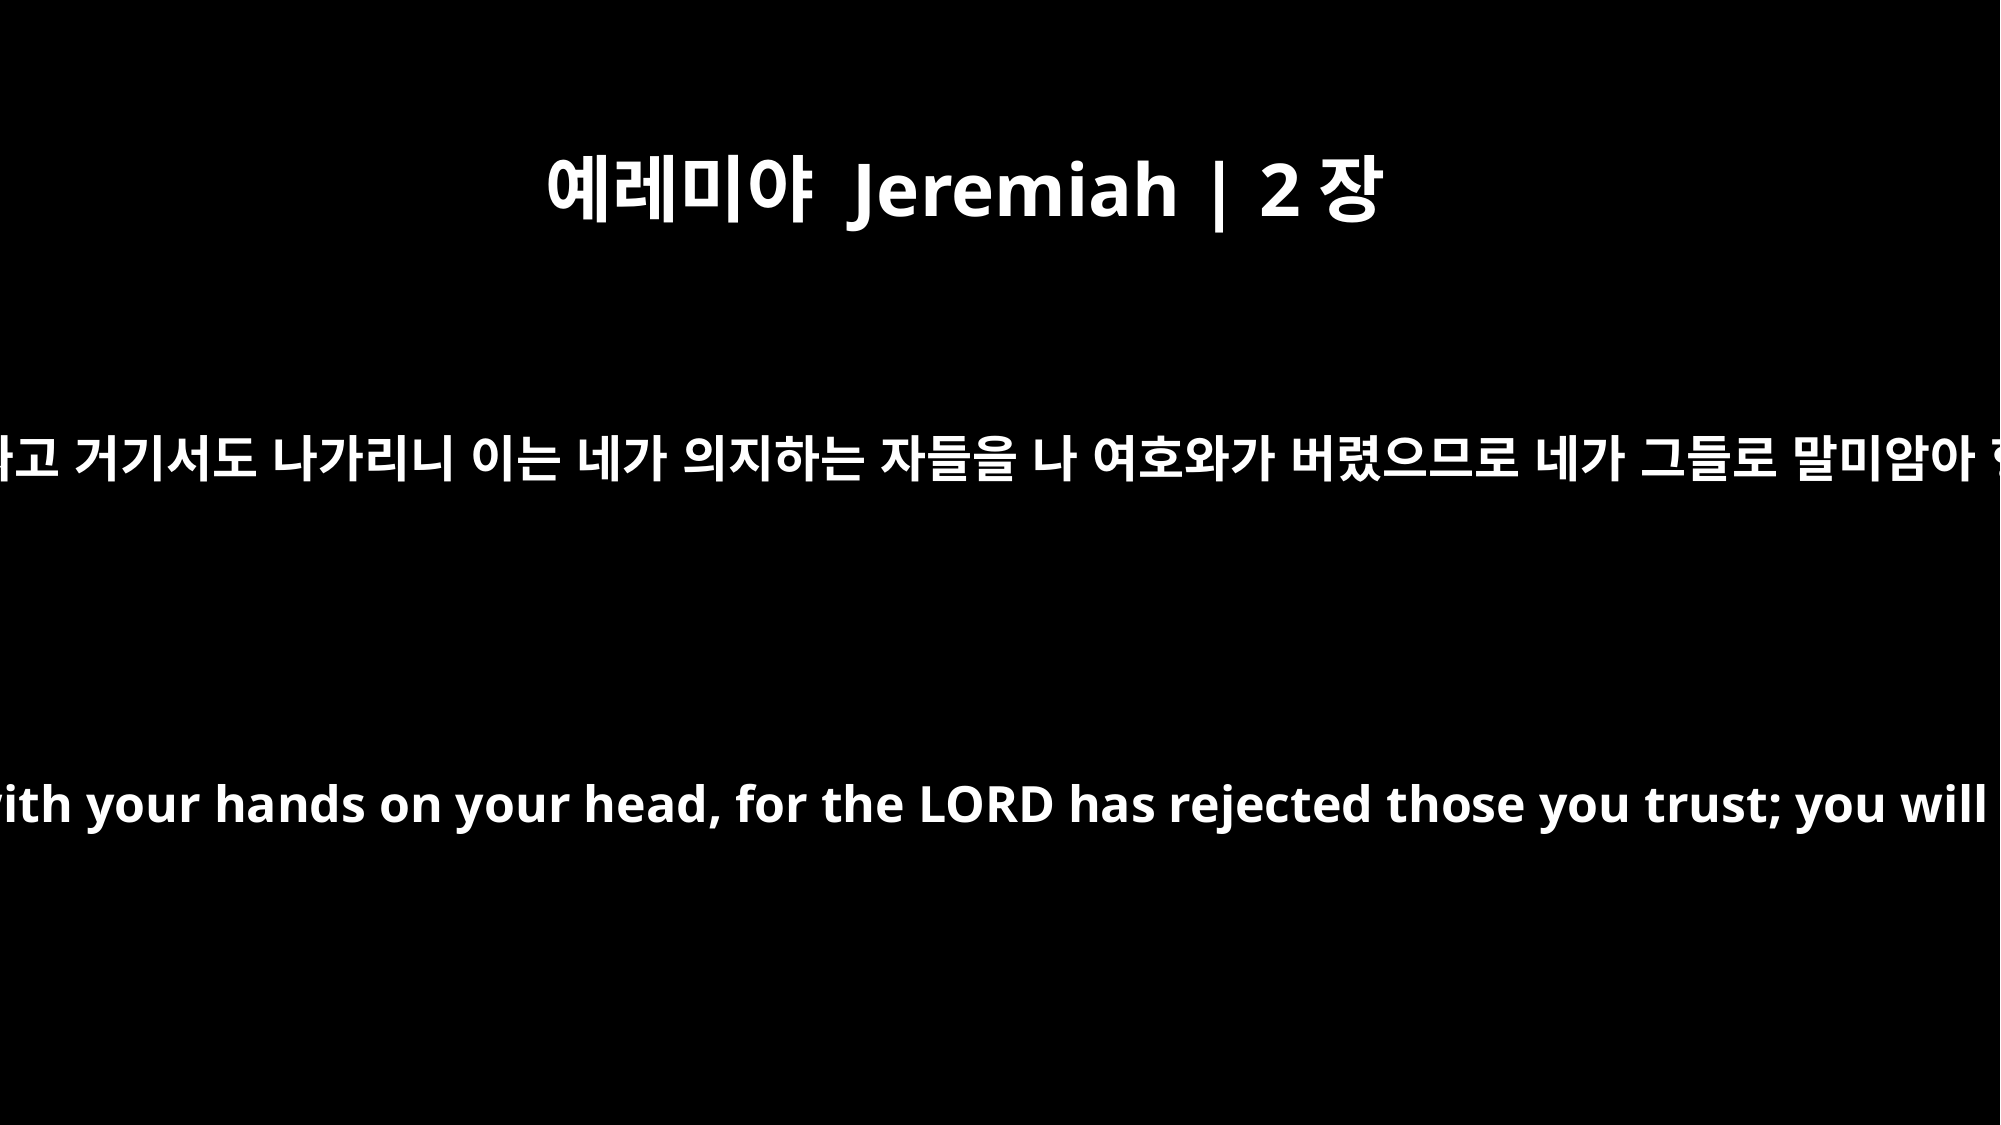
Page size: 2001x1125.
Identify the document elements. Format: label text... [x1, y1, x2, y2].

text_box You will also leave that place with your hands on your head, for the LORD has rejected those you trust; you will not be helped by them. [0, 764, 2000, 840]
text_box 37 네가 두 손으로 네 머리를 싸고 거기서도 나가리니 이는 네가 의지하는 자들을 나 여호와가 버렸으므로 네가 그들로 말미암아 형통하지 못할 것임이라 [0, 359, 2000, 495]
text_box 예레미야 Jeremiah | 2장 [530, 136, 1401, 239]
